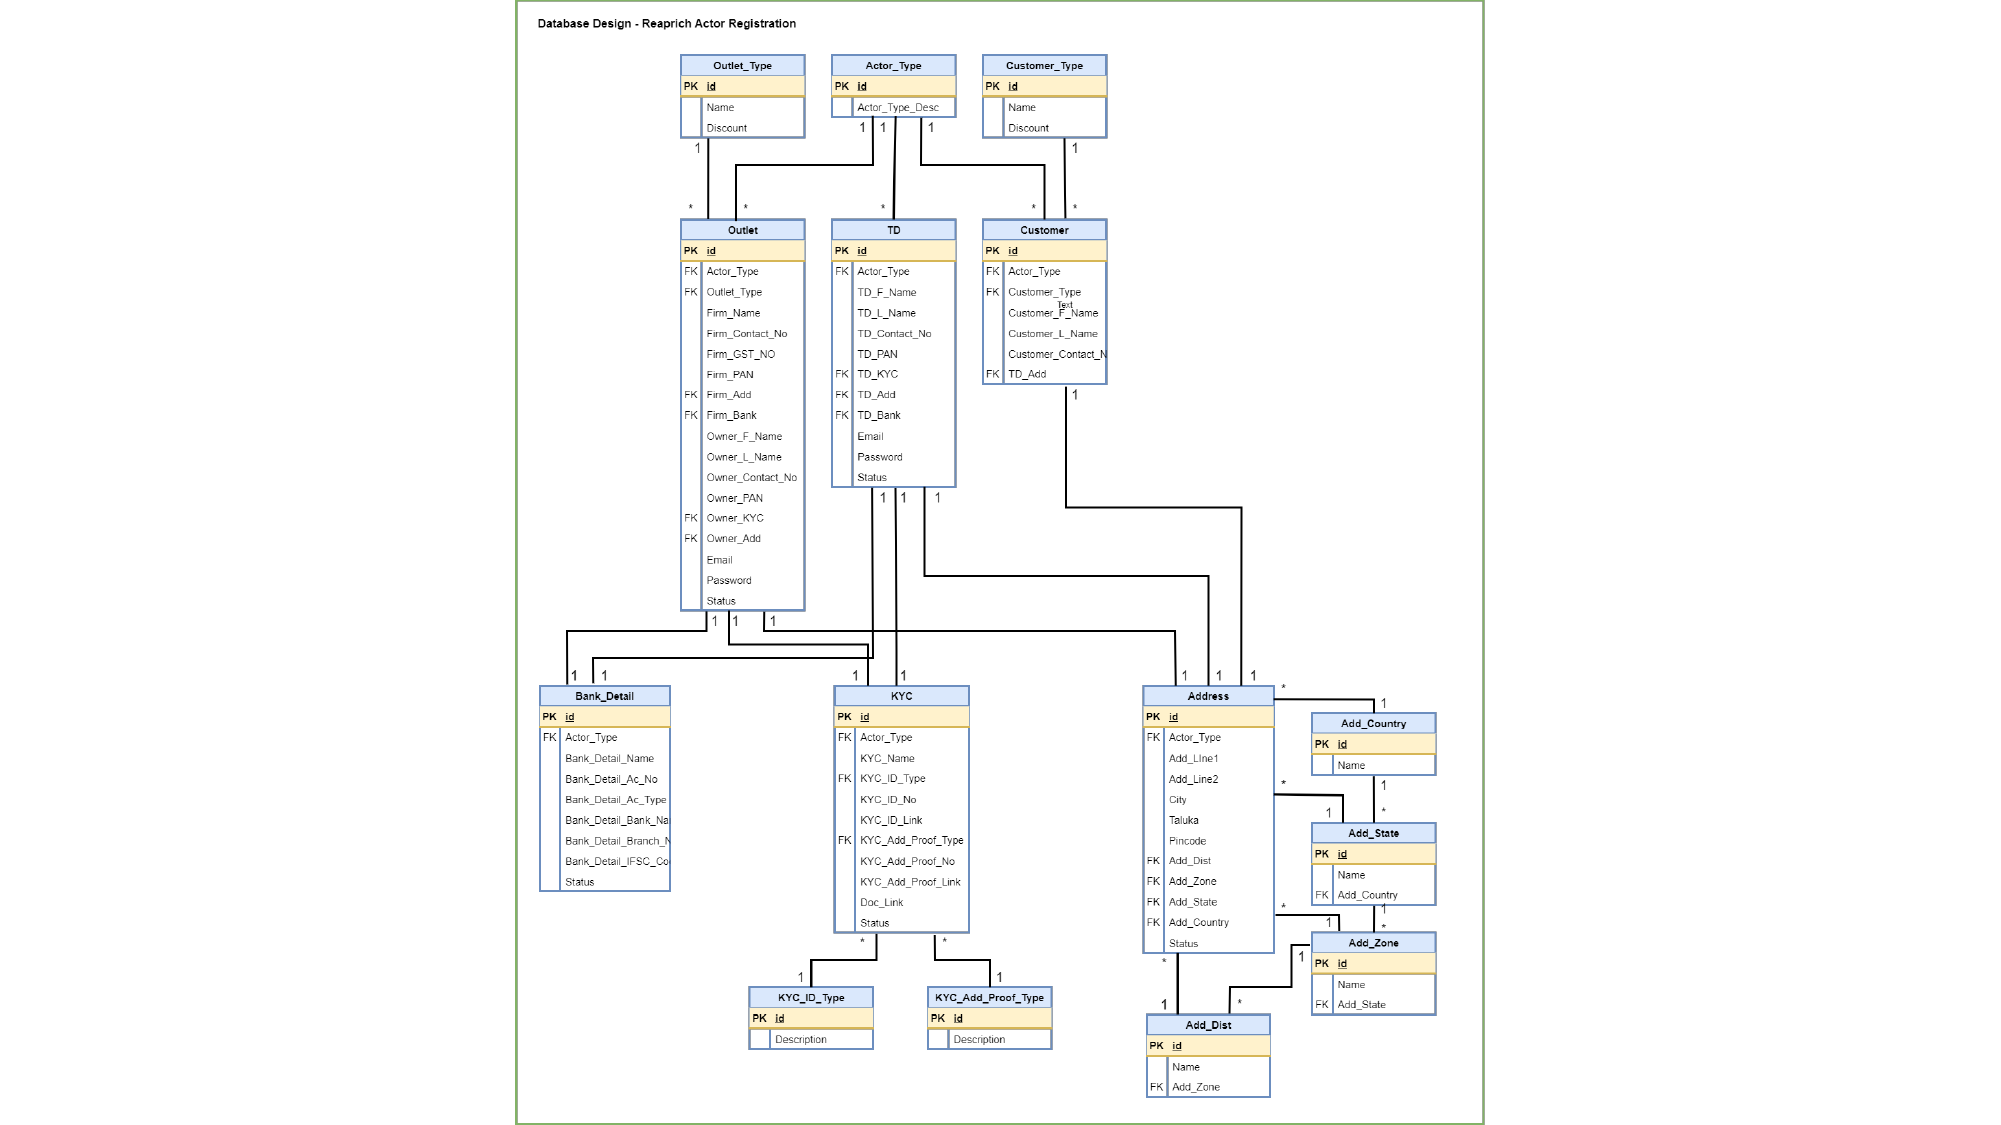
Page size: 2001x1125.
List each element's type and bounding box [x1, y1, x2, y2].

picture [515, 0, 1485, 1125]
